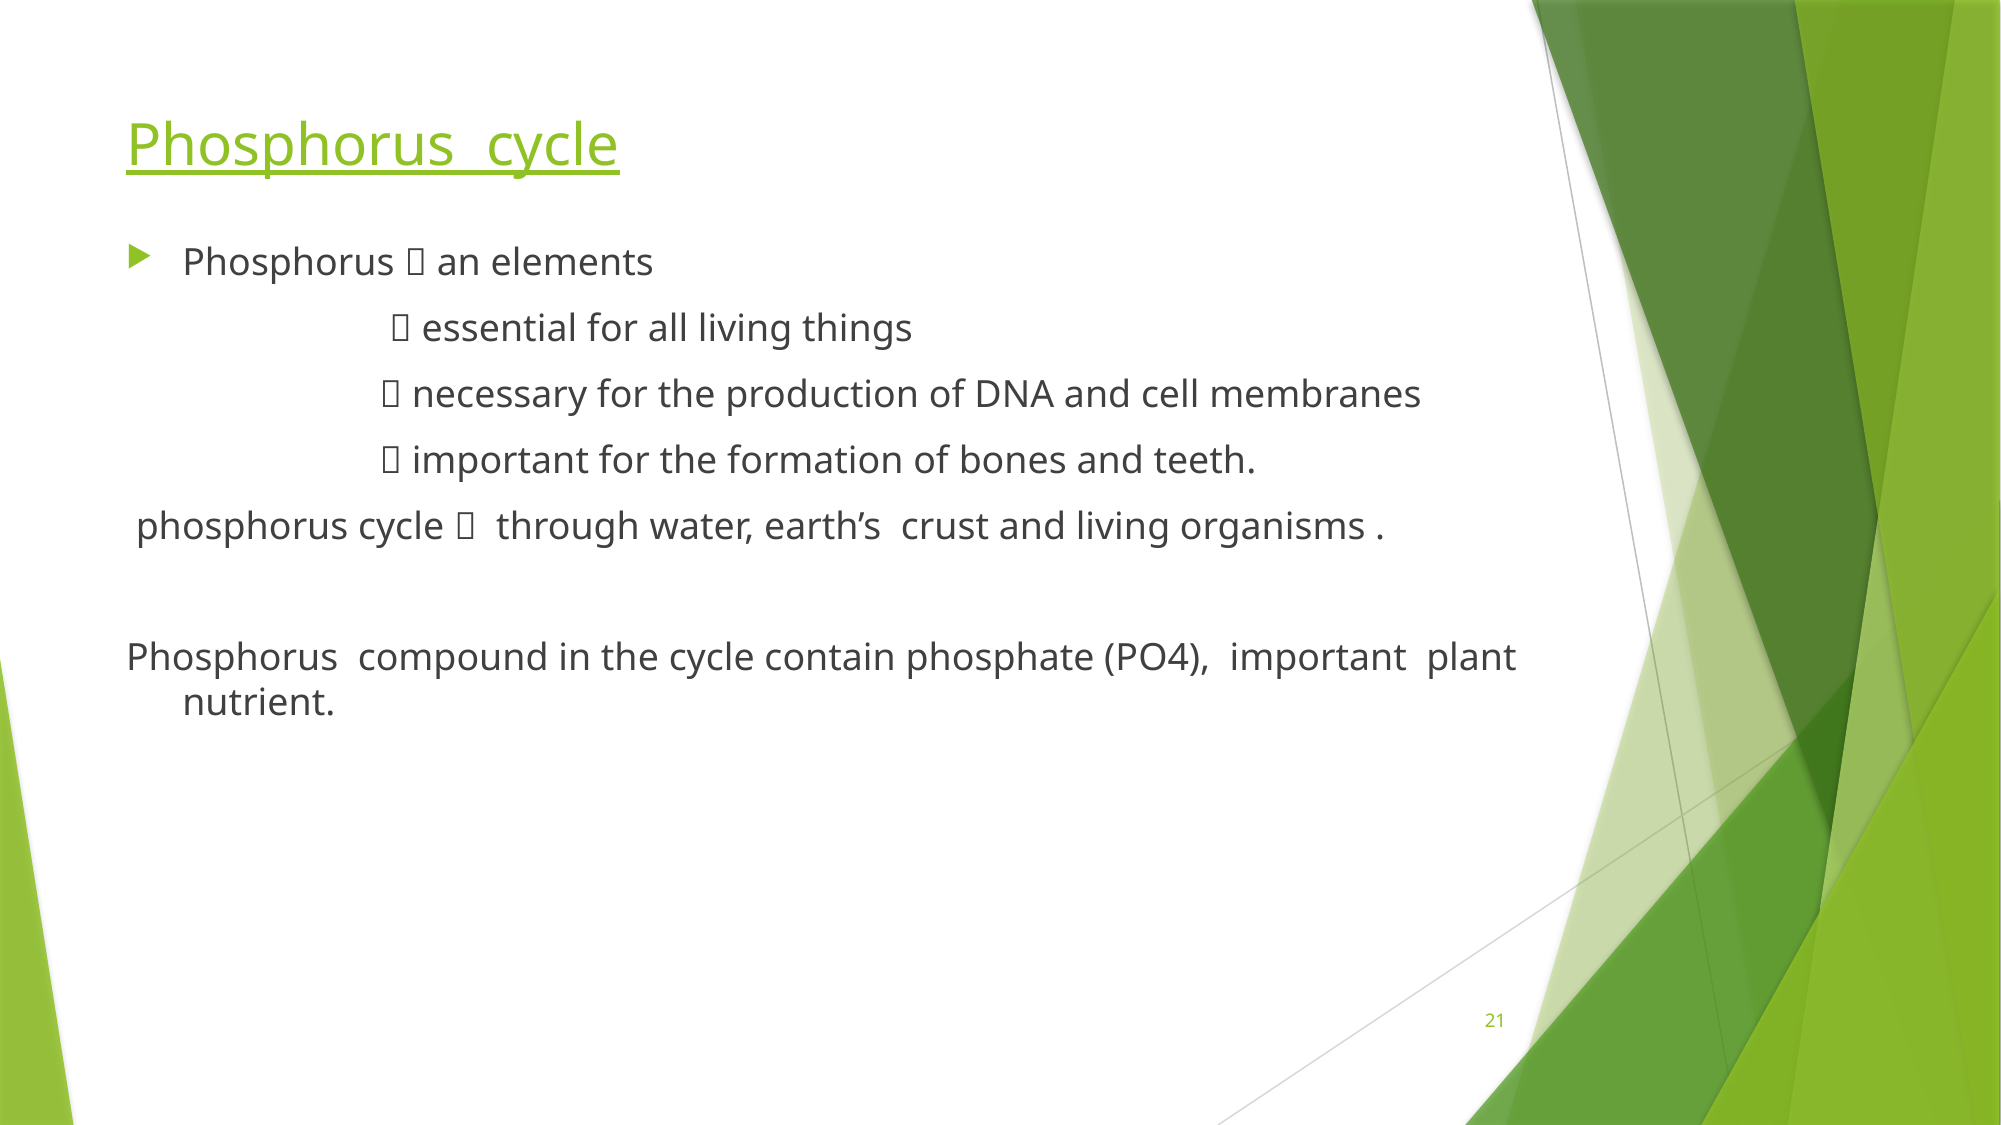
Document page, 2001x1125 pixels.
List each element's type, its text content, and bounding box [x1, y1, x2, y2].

list Phosphorus  an elements  essential for all living things  necessary for the production of DNA and cell membranes  important for the formation of bones and teeth. phosphorus cycle  through water, earth’s crust and living organisms . Phosphorus compound in the cycle contain phosphate (PO4), important plant nutrient. [111, 230, 1559, 792]
slide_number 21 [1409, 991, 1522, 1051]
title Phosphorus cycle [111, 99, 1522, 230]
